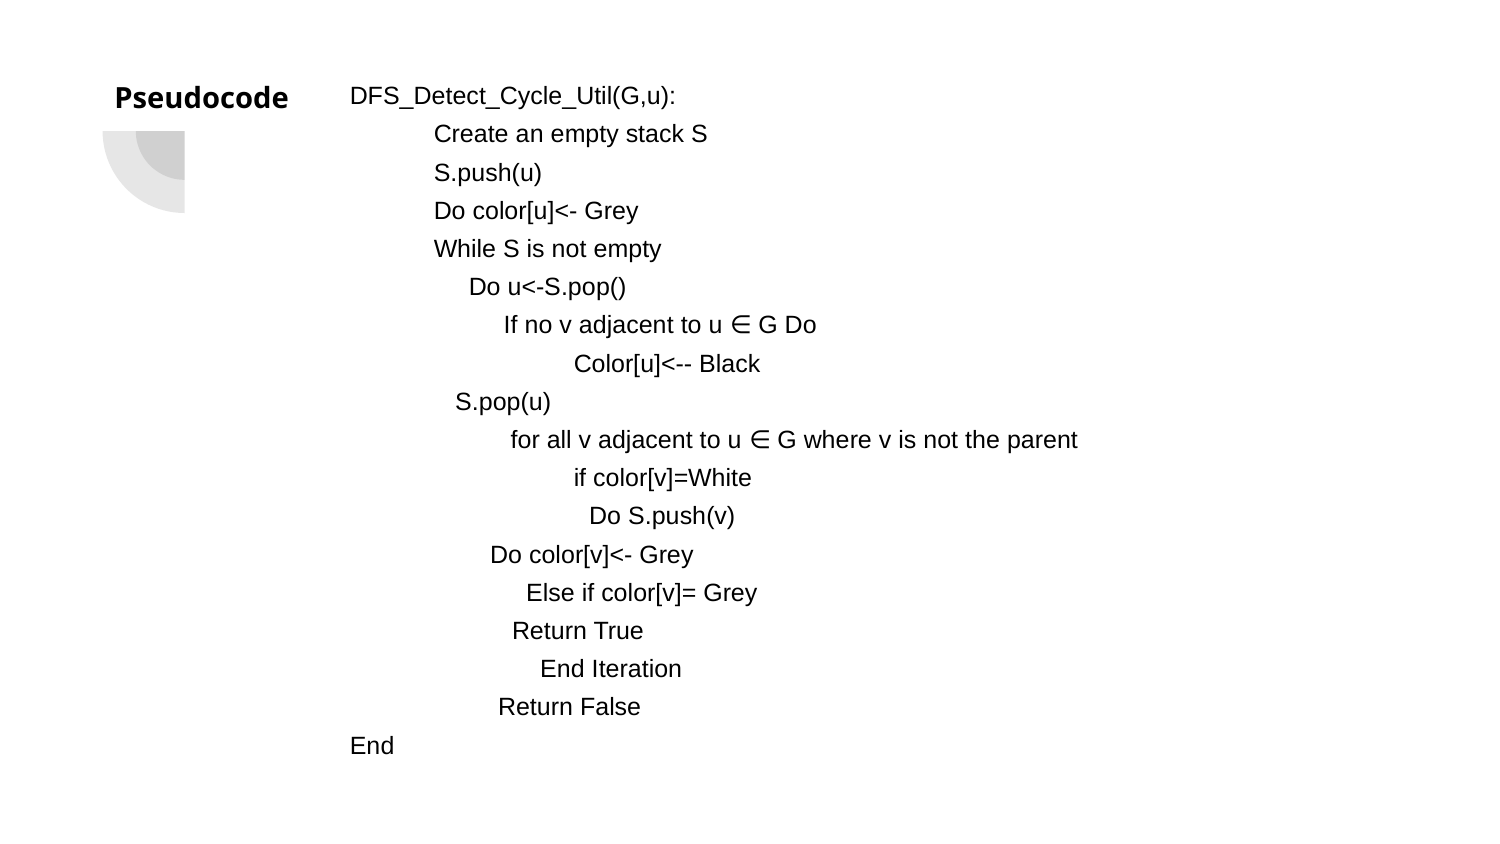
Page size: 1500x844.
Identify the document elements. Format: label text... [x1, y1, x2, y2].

list DFS_Detect_Cycle_Util(G,u): Create an empty stack S S.push(u) Do color[u]<- Grey While S is not empty Do u<-S.pop() If no v adjacent to u ∈ G Do Color[u]<-- Black S.pop(u) for all v adjacent to u ∈ G where v is not the parent if color[v]=White Do S.push(v) Do color[v]<- Grey Else if color[v]= Grey Return True End Iteration Return False End [334, 64, 1484, 780]
text_box Pseudocode [99, 64, 486, 130]
